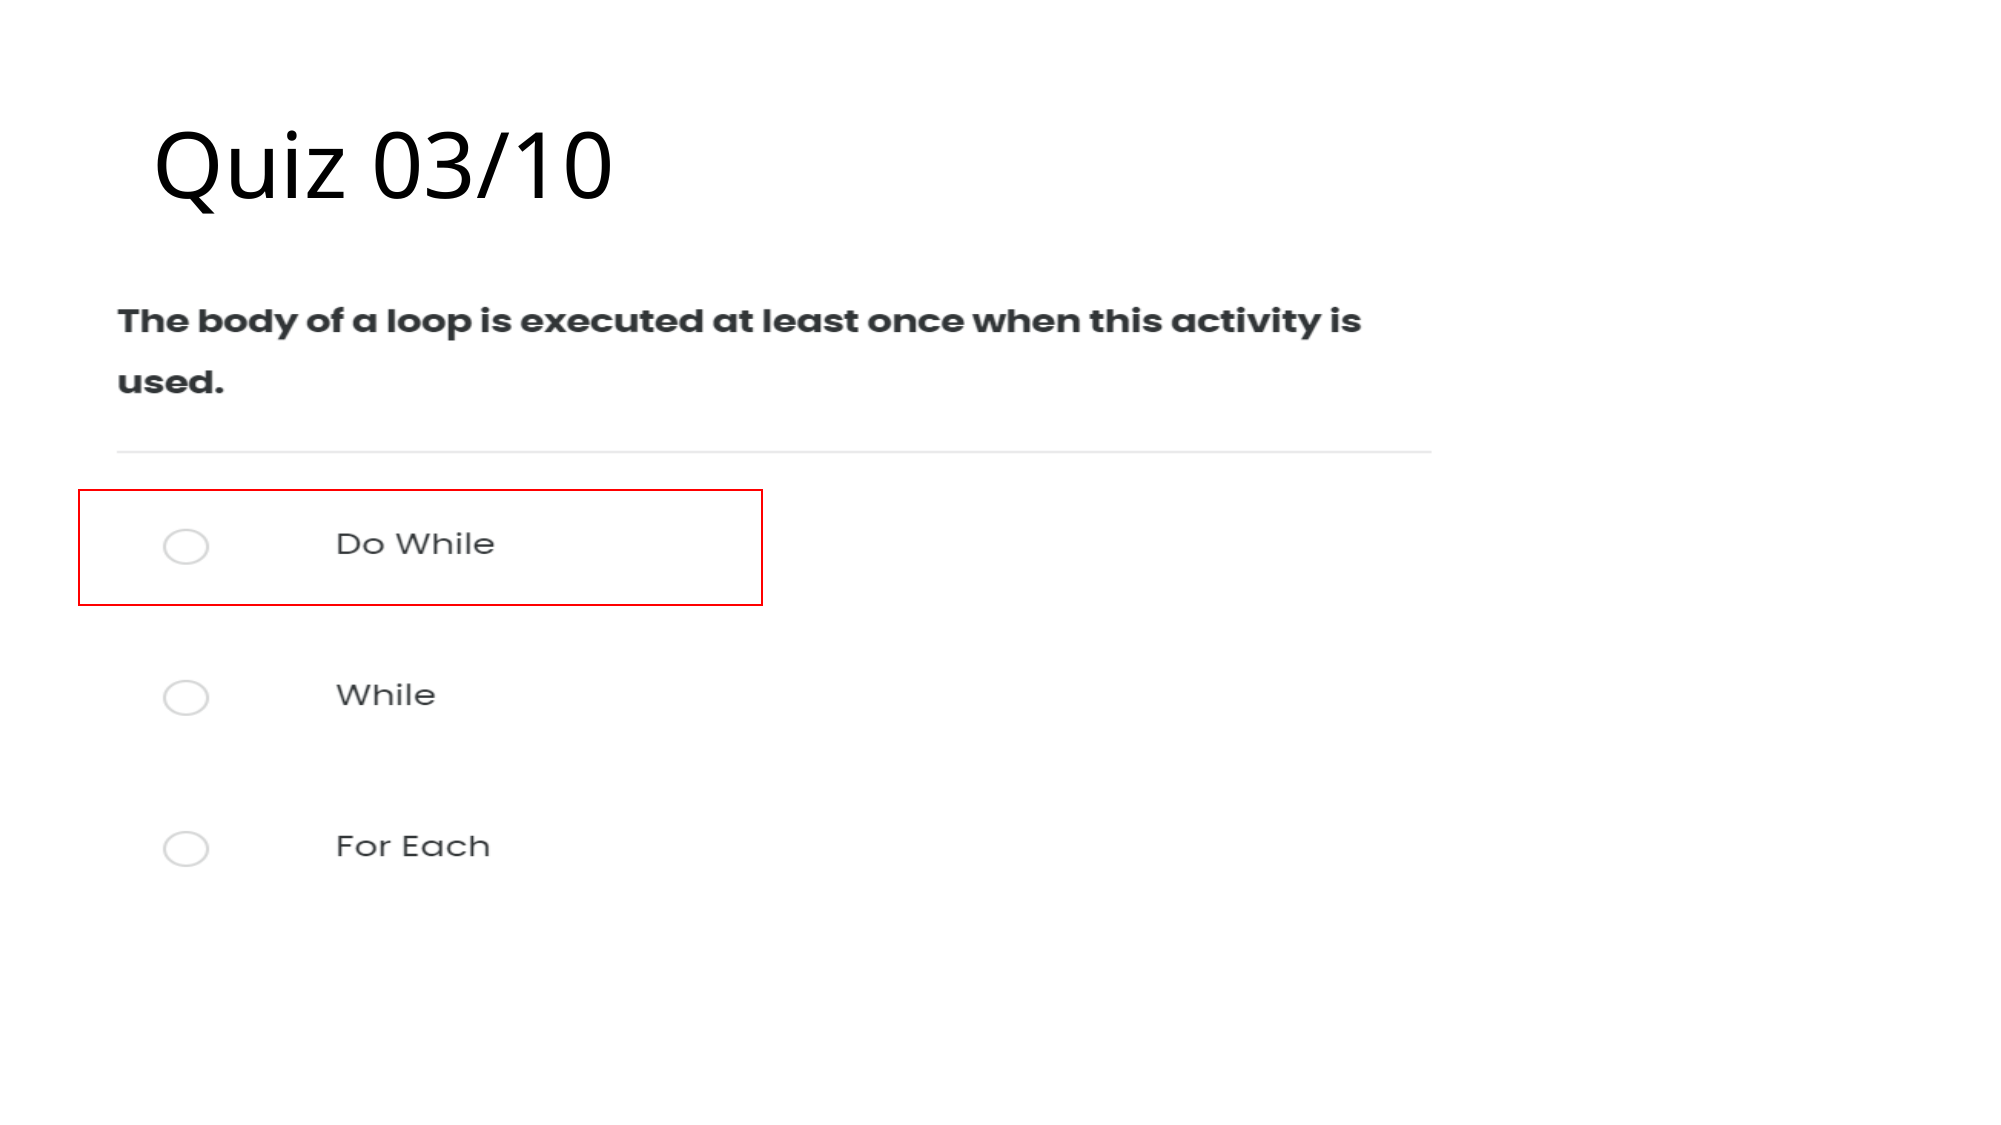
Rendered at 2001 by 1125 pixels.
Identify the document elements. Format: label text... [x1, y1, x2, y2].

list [65, 277, 1481, 981]
title Quiz 03/10 [137, 59, 1863, 278]
